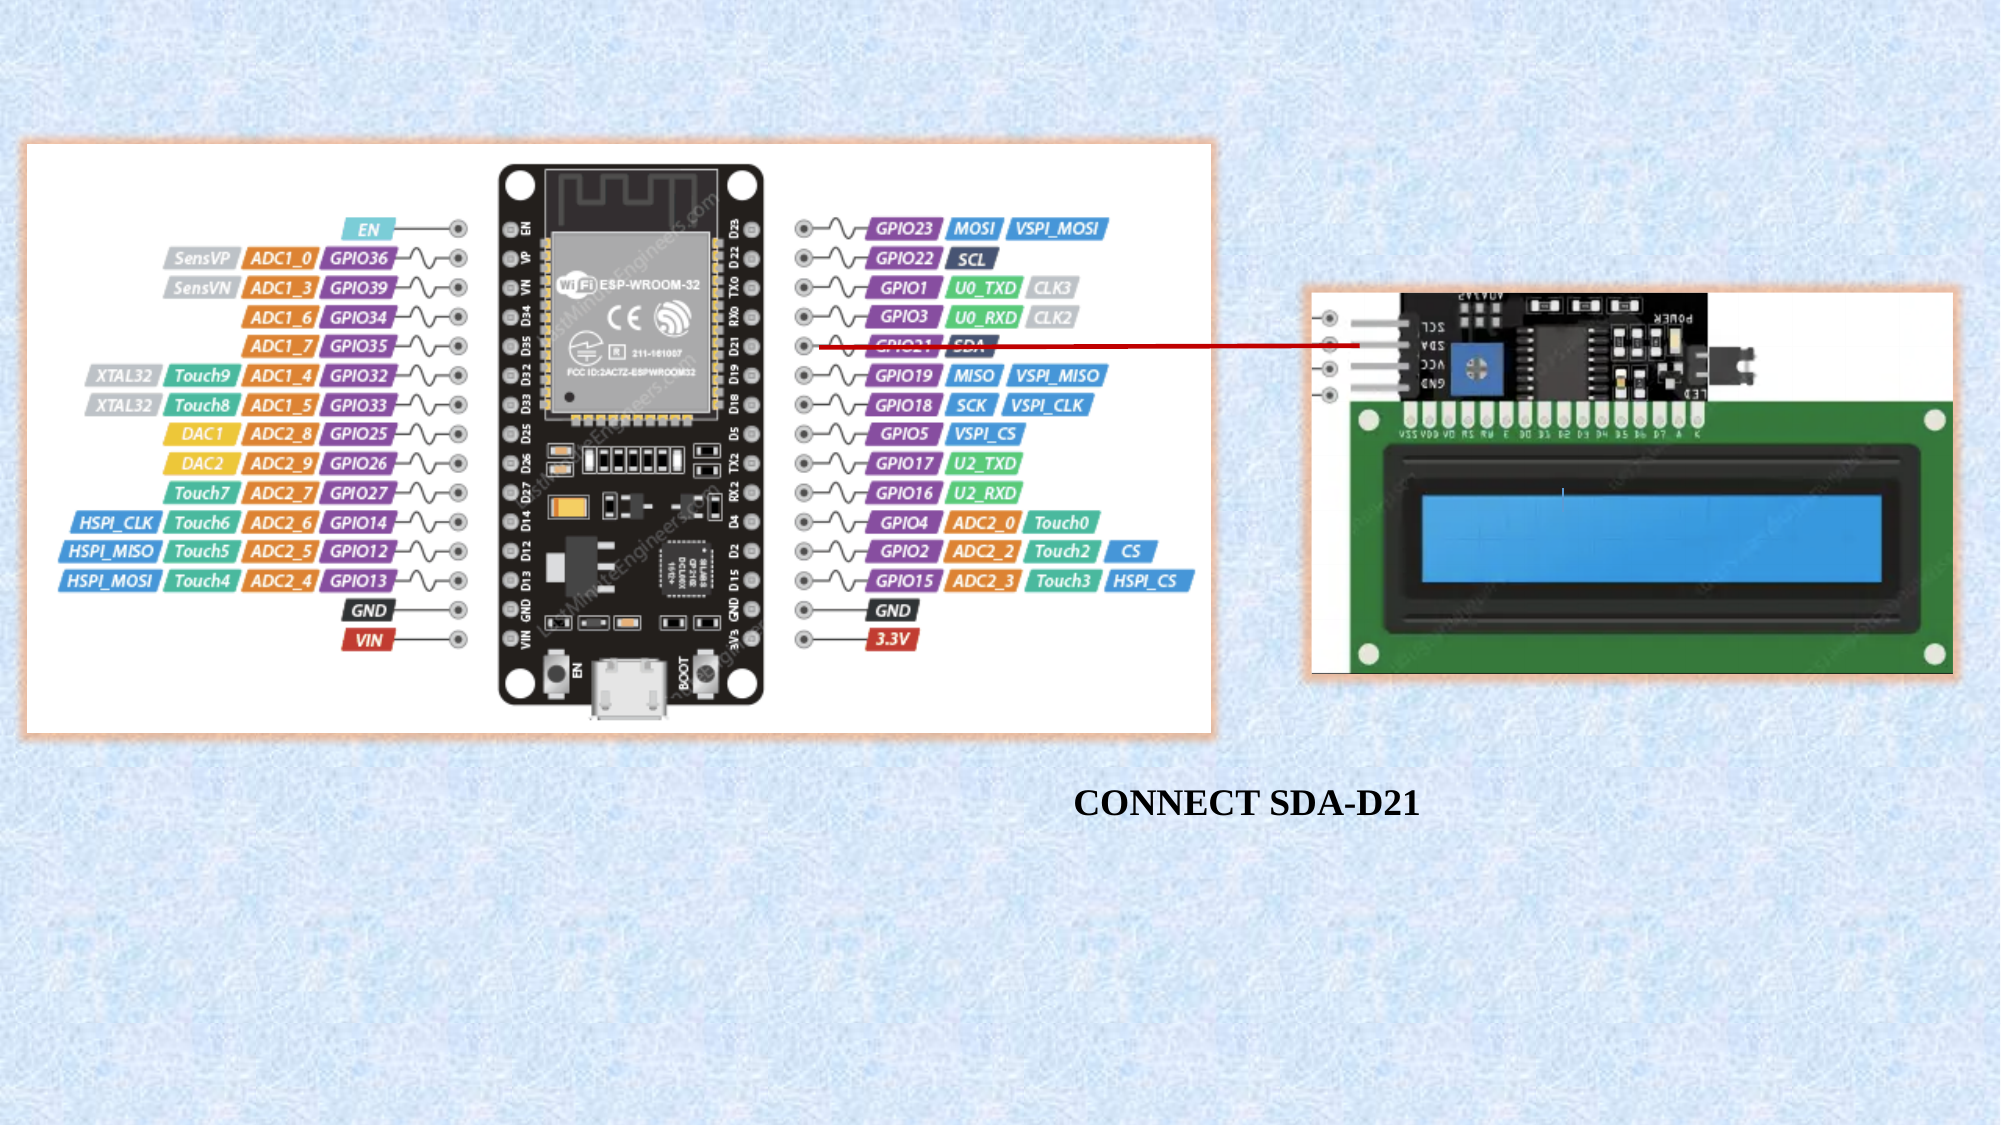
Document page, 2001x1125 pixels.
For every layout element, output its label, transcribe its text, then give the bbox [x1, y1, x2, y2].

text_box CONNECT SDA-D21 [1058, 770, 1726, 831]
picture [0, 0, 2001, 1125]
